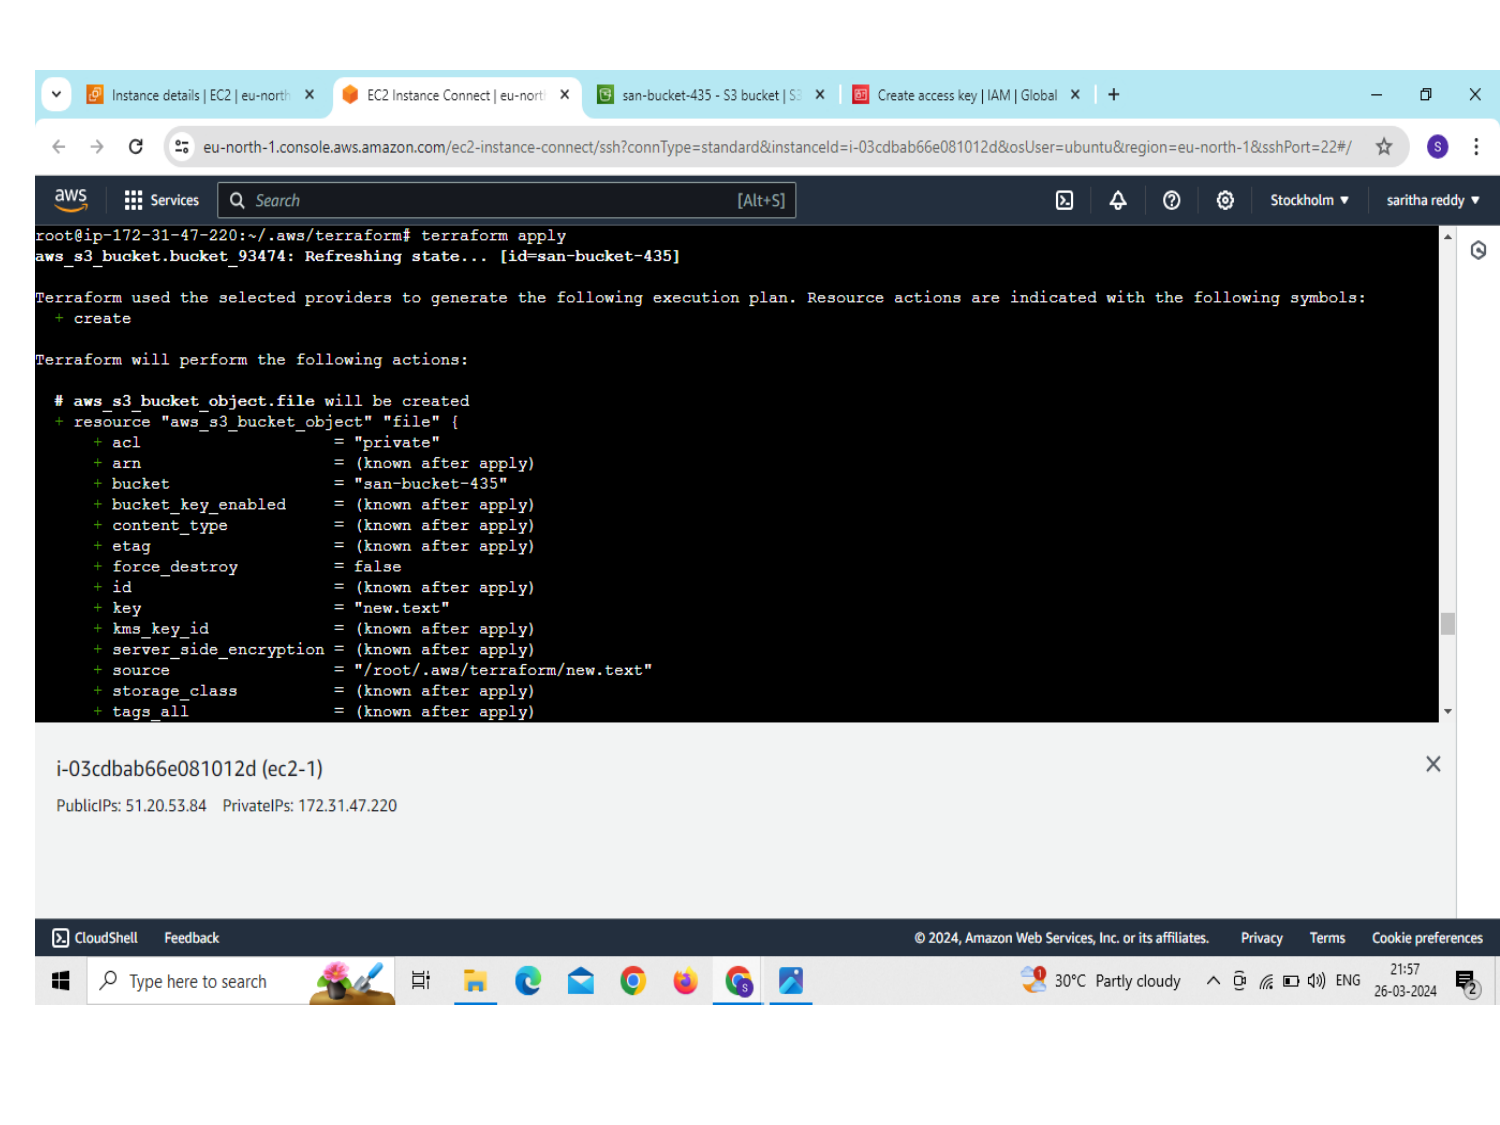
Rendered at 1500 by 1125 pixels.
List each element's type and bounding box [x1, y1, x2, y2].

list [34, 70, 1500, 1006]
